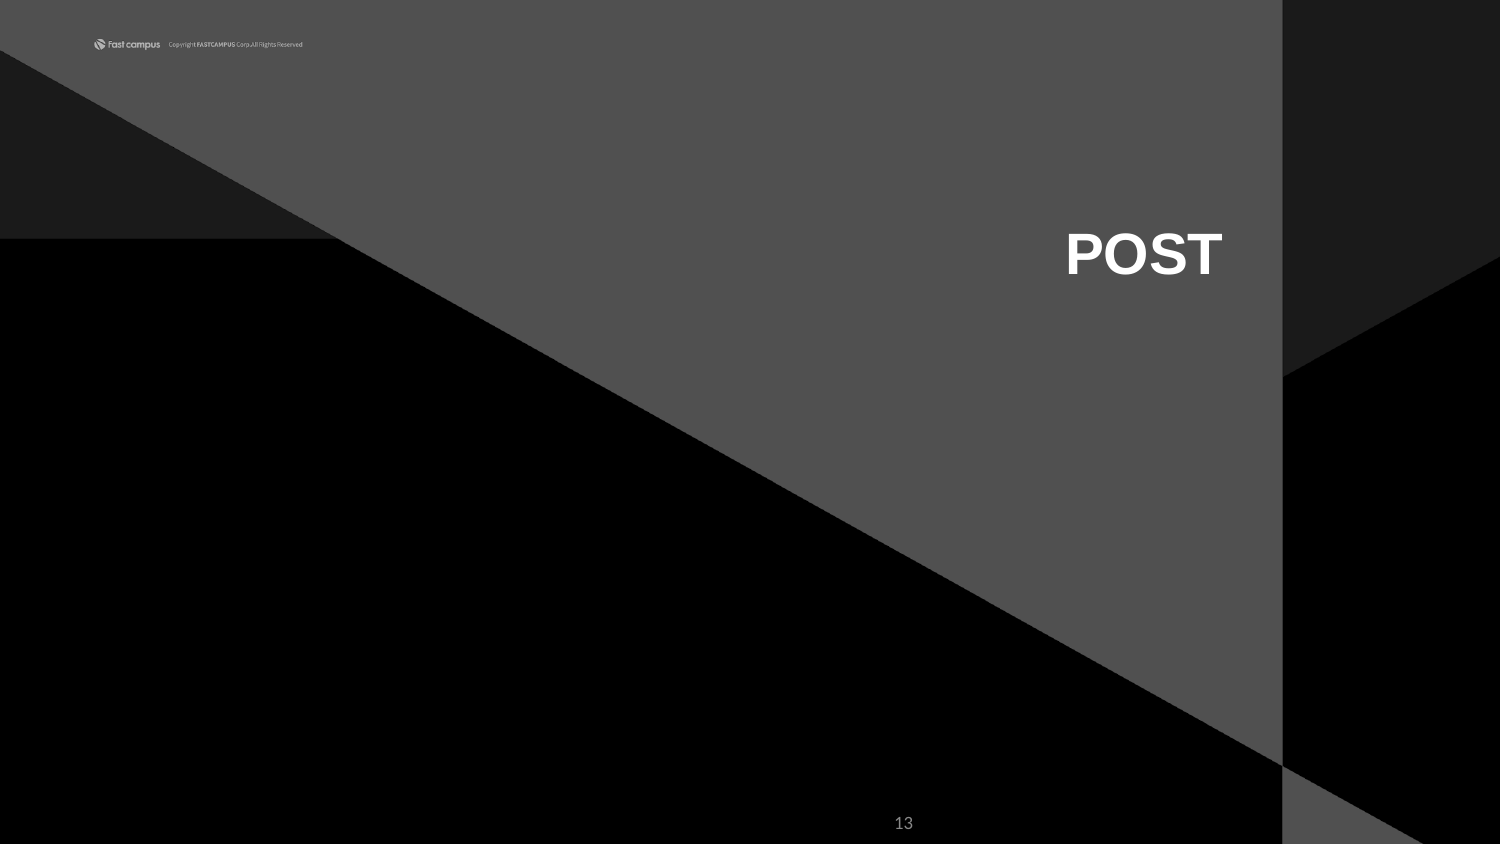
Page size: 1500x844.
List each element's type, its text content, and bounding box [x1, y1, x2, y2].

picture [0, 0, 1500, 844]
slide_number 13 [581, 799, 919, 844]
text_box POST [148, 226, 1227, 373]
